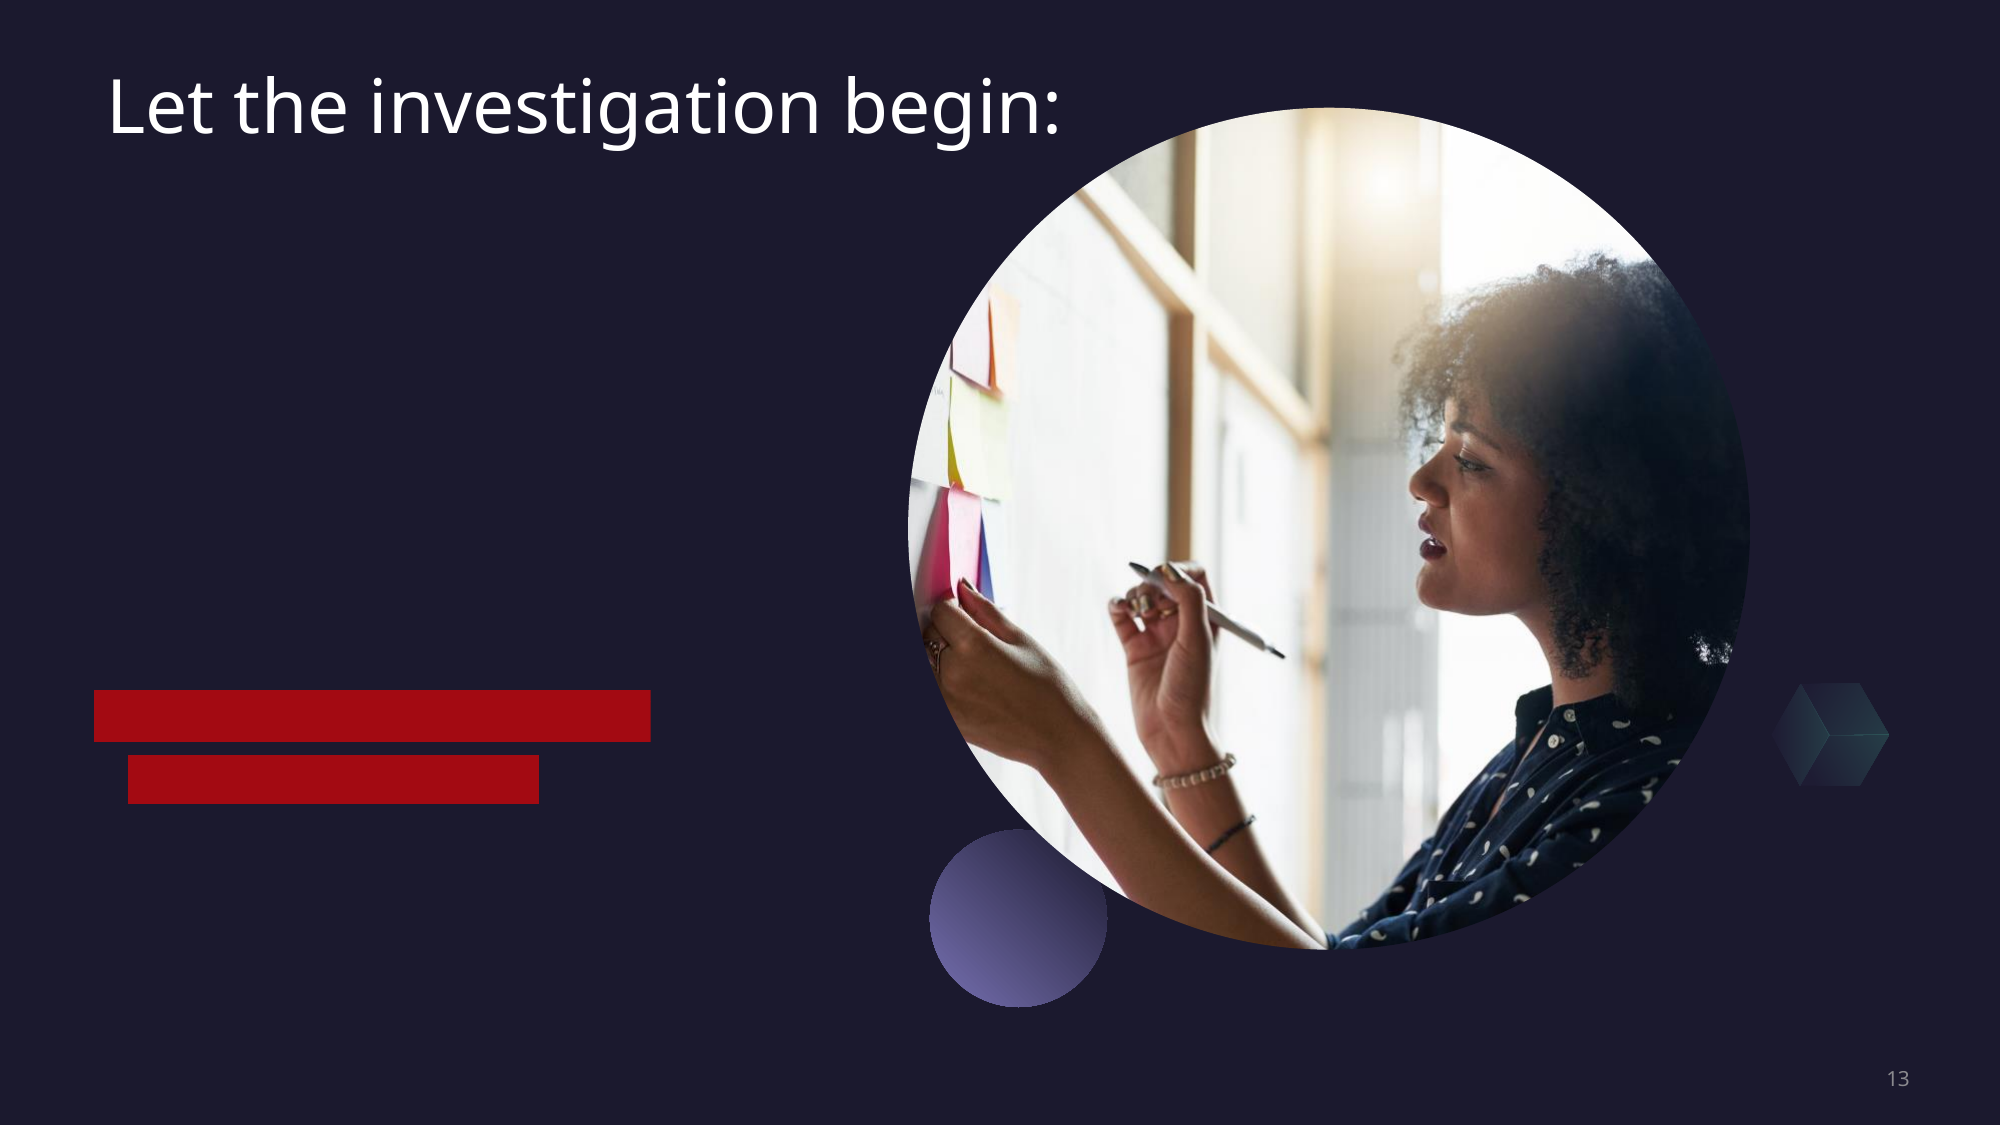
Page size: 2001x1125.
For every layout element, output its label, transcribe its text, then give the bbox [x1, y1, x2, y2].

list [paste dichotomous key from slide 6 here] [90, 672, 676, 1058]
slide_number 13 [1632, 1067, 1910, 1093]
title Let the investigation begin: [105, 67, 1073, 150]
picture [908, 107, 1751, 950]
